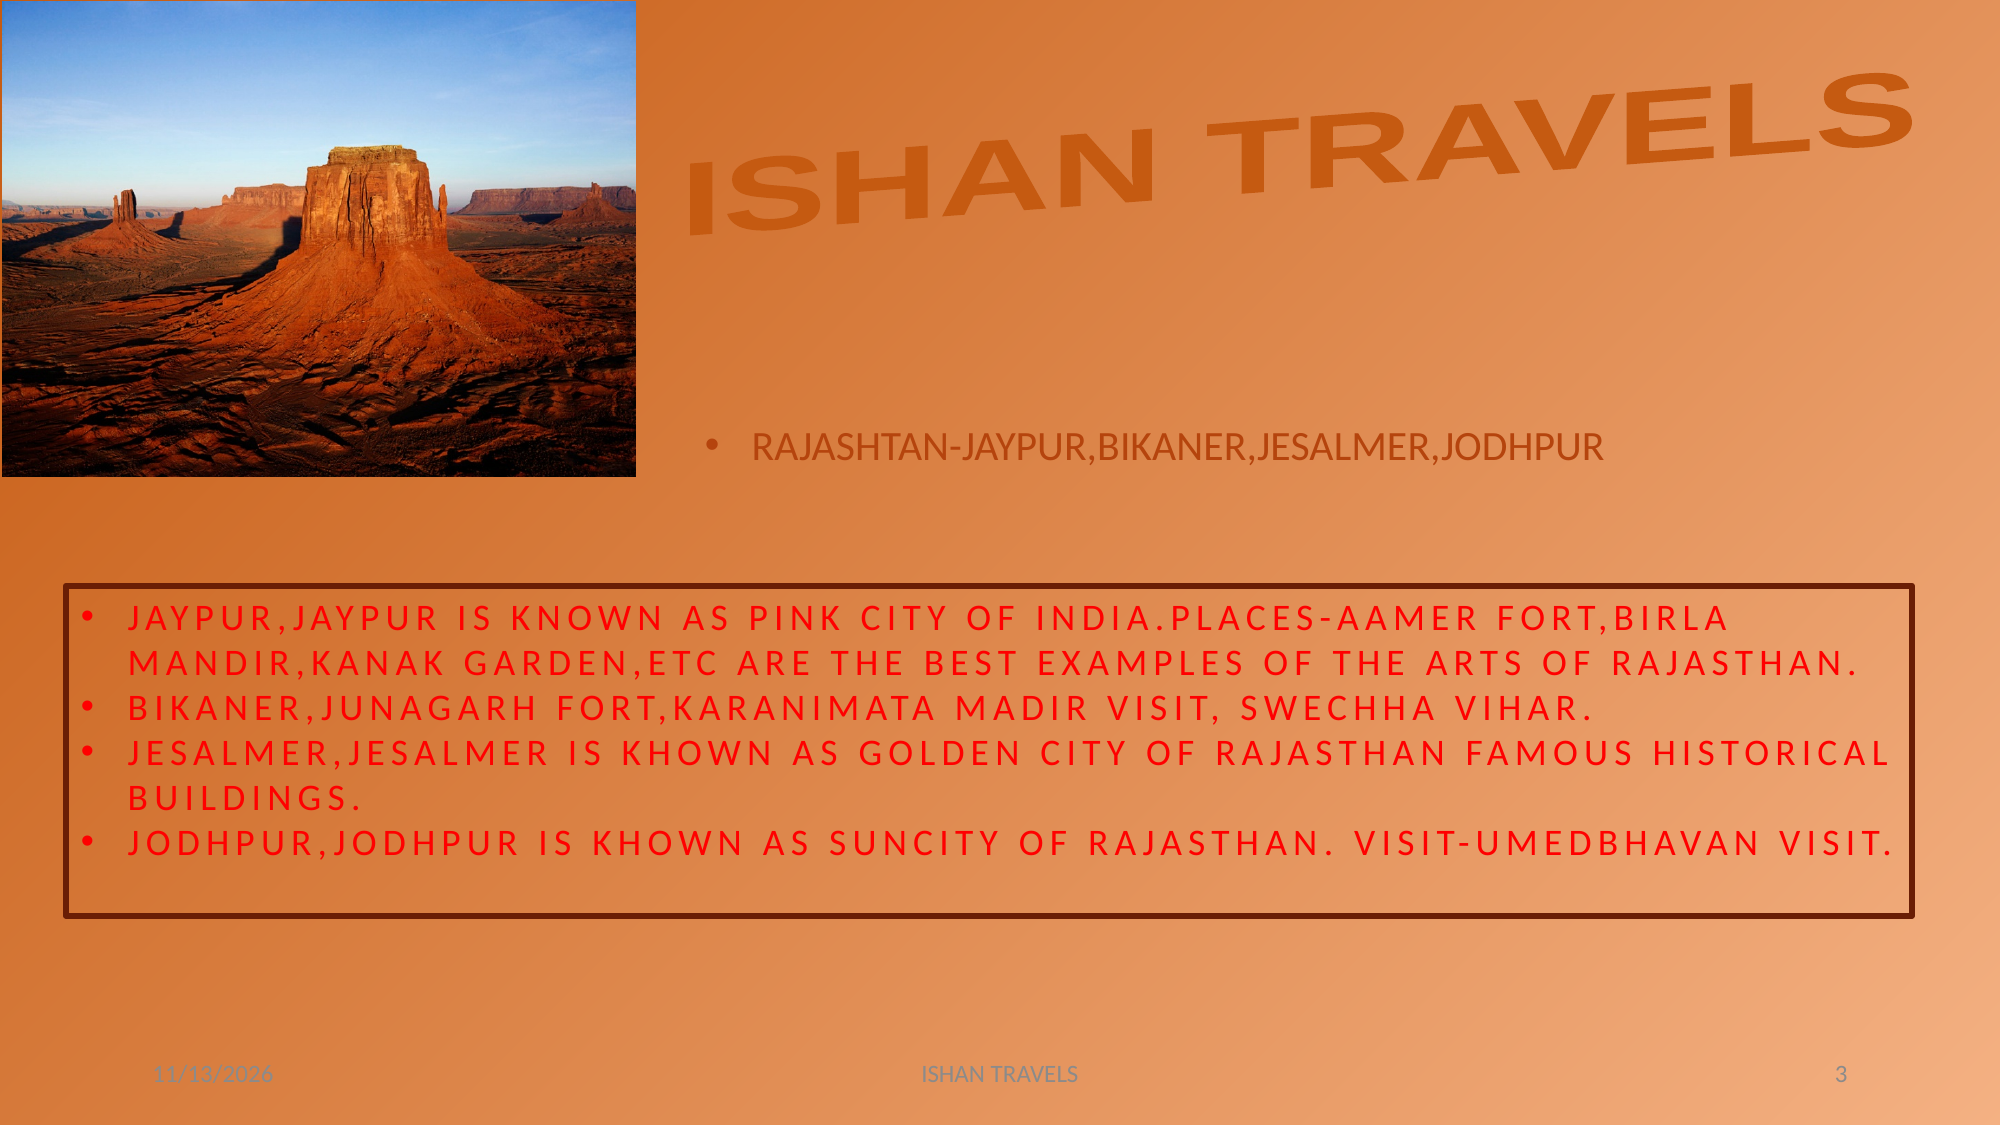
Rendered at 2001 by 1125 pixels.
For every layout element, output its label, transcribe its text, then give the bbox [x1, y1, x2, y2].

text_box RAJASHTAN-JAYPUR,BIKANER,JESALMER,JODHPUR [690, 411, 1705, 477]
slide_number 3 [1412, 1042, 1863, 1103]
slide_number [137, 1042, 588, 1103]
text_box JAYPUR,JAYPUR IS KNOWN AS PINK CITY OF INDIA.PLACES-AAMER FORT,BIRLA MANDIR,KANAK GARDEN,ETC ARE THE BEST EXAMPLES OF THE ARTS OF RAJASTHAN. BIKANER,JUNAGARH FORT,KARANIMATA MADIR VISIT, SWECHHA VIHAR. JESALMER,JESALMER IS KHOWN AS GOLDEN CITY OF RAJASTHAN FAMOUS HISTORICAL BUILDINGS. JODHPUR,JODHPUR IS KHOWN AS SUNCITY OF RAJASTHAN. VISIT-UMEDBHAVAN VISIT. [66, 585, 1912, 916]
picture [1, 1, 636, 477]
footer ISHAN TRAVELS [662, 1042, 1338, 1103]
